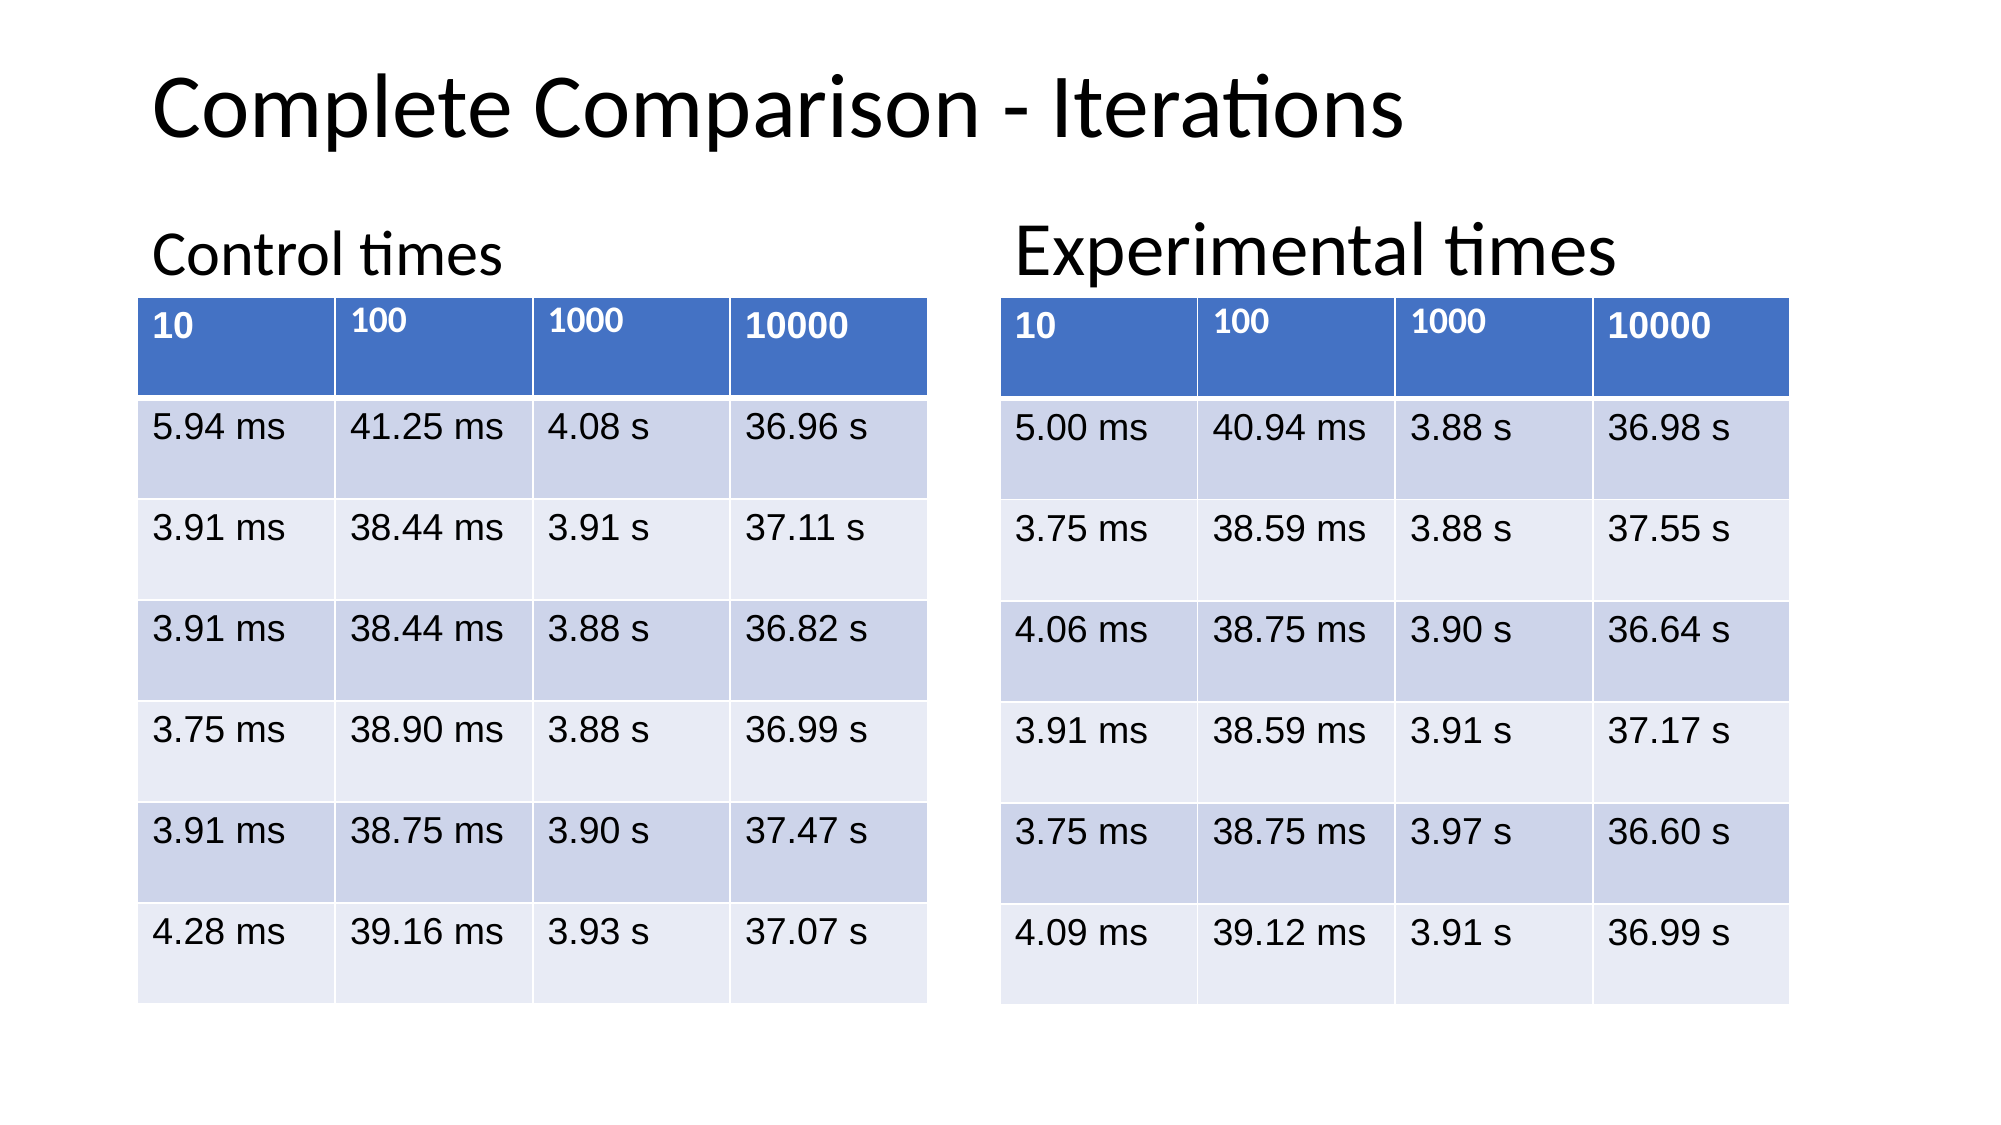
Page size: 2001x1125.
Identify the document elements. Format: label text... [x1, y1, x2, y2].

table_cell 3.90 s [1396, 602, 1592, 701]
table_cell 3.75 ms [1001, 804, 1197, 903]
table_cell 3.93 s [534, 904, 729, 1003]
table_cell 37.17 s [1594, 703, 1789, 802]
table_cell 39.16 ms [336, 904, 532, 1003]
table_cell 3.97 s [1396, 804, 1592, 903]
table_cell 3.88 s [1396, 500, 1592, 600]
table_cell 38.59 ms [1198, 703, 1394, 802]
table_cell 38.90 ms [336, 702, 532, 801]
table_cell 37.55 s [1594, 500, 1789, 600]
table_cell 5.00 ms [1001, 401, 1197, 499]
table_cell 3.91 ms [138, 601, 334, 700]
table_cell 4.28 ms [138, 904, 334, 1003]
table_header 10 [1001, 298, 1197, 396]
table_cell 4.06 ms [1001, 602, 1197, 701]
table_cell 36.96 s [731, 401, 927, 498]
table_cell 3.88 s [534, 702, 729, 801]
table_cell 3.91 ms [1001, 703, 1197, 802]
table_header 1000 [534, 298, 729, 395]
table_cell 40.94 ms [1198, 401, 1394, 499]
table_cell 38.75 ms [1198, 804, 1394, 903]
table_header 1000 [1396, 298, 1592, 396]
table_cell 36.82 s [731, 601, 927, 700]
table_cell 5.94 ms [138, 401, 334, 498]
table_cell 3.91 ms [138, 500, 334, 599]
table_cell 3.91 s [1396, 703, 1592, 802]
table_cell 3.91 s [1396, 905, 1592, 1004]
table_cell 41.25 ms [336, 401, 532, 498]
table_cell 3.88 s [1396, 401, 1592, 499]
table_cell 3.91 s [534, 500, 729, 599]
table_header 100 [1198, 298, 1394, 396]
table_cell 38.44 ms [336, 500, 532, 599]
table_cell 3.88 s [534, 601, 729, 700]
table_cell 3.75 ms [138, 702, 334, 801]
table_cell 3.90 s [534, 803, 729, 902]
text_box Complete Comparison - Iterations [137, 59, 1791, 166]
table_cell 37.11 s [731, 500, 927, 599]
table_cell 38.59 ms [1198, 500, 1394, 600]
table_cell 36.60 s [1594, 804, 1789, 903]
table_cell 3.91 ms [138, 803, 334, 902]
table_cell 4.08 s [534, 401, 729, 498]
table_header 100 [336, 298, 532, 395]
table_cell 36.98 s [1594, 401, 1789, 499]
table_cell 37.07 s [731, 904, 927, 1003]
table_cell 38.75 ms [1198, 602, 1394, 701]
table_cell 3.75 ms [1001, 500, 1197, 600]
table_cell 38.44 ms [336, 601, 532, 700]
table_header 10 [138, 298, 334, 395]
table_cell 36.99 s [1594, 905, 1789, 1004]
table_cell 38.75 ms [336, 803, 532, 902]
text_box Experimental times [999, 212, 1781, 297]
table_cell 39.12 ms [1198, 905, 1394, 1004]
table_cell 4.09 ms [1001, 905, 1197, 1004]
table_cell 36.64 s [1594, 602, 1789, 701]
table_header 10000 [731, 298, 927, 395]
title Control times [137, 212, 928, 296]
table_cell 37.47 s [731, 803, 927, 902]
table_cell 36.99 s [731, 702, 927, 801]
table_header 10000 [1594, 298, 1789, 396]
